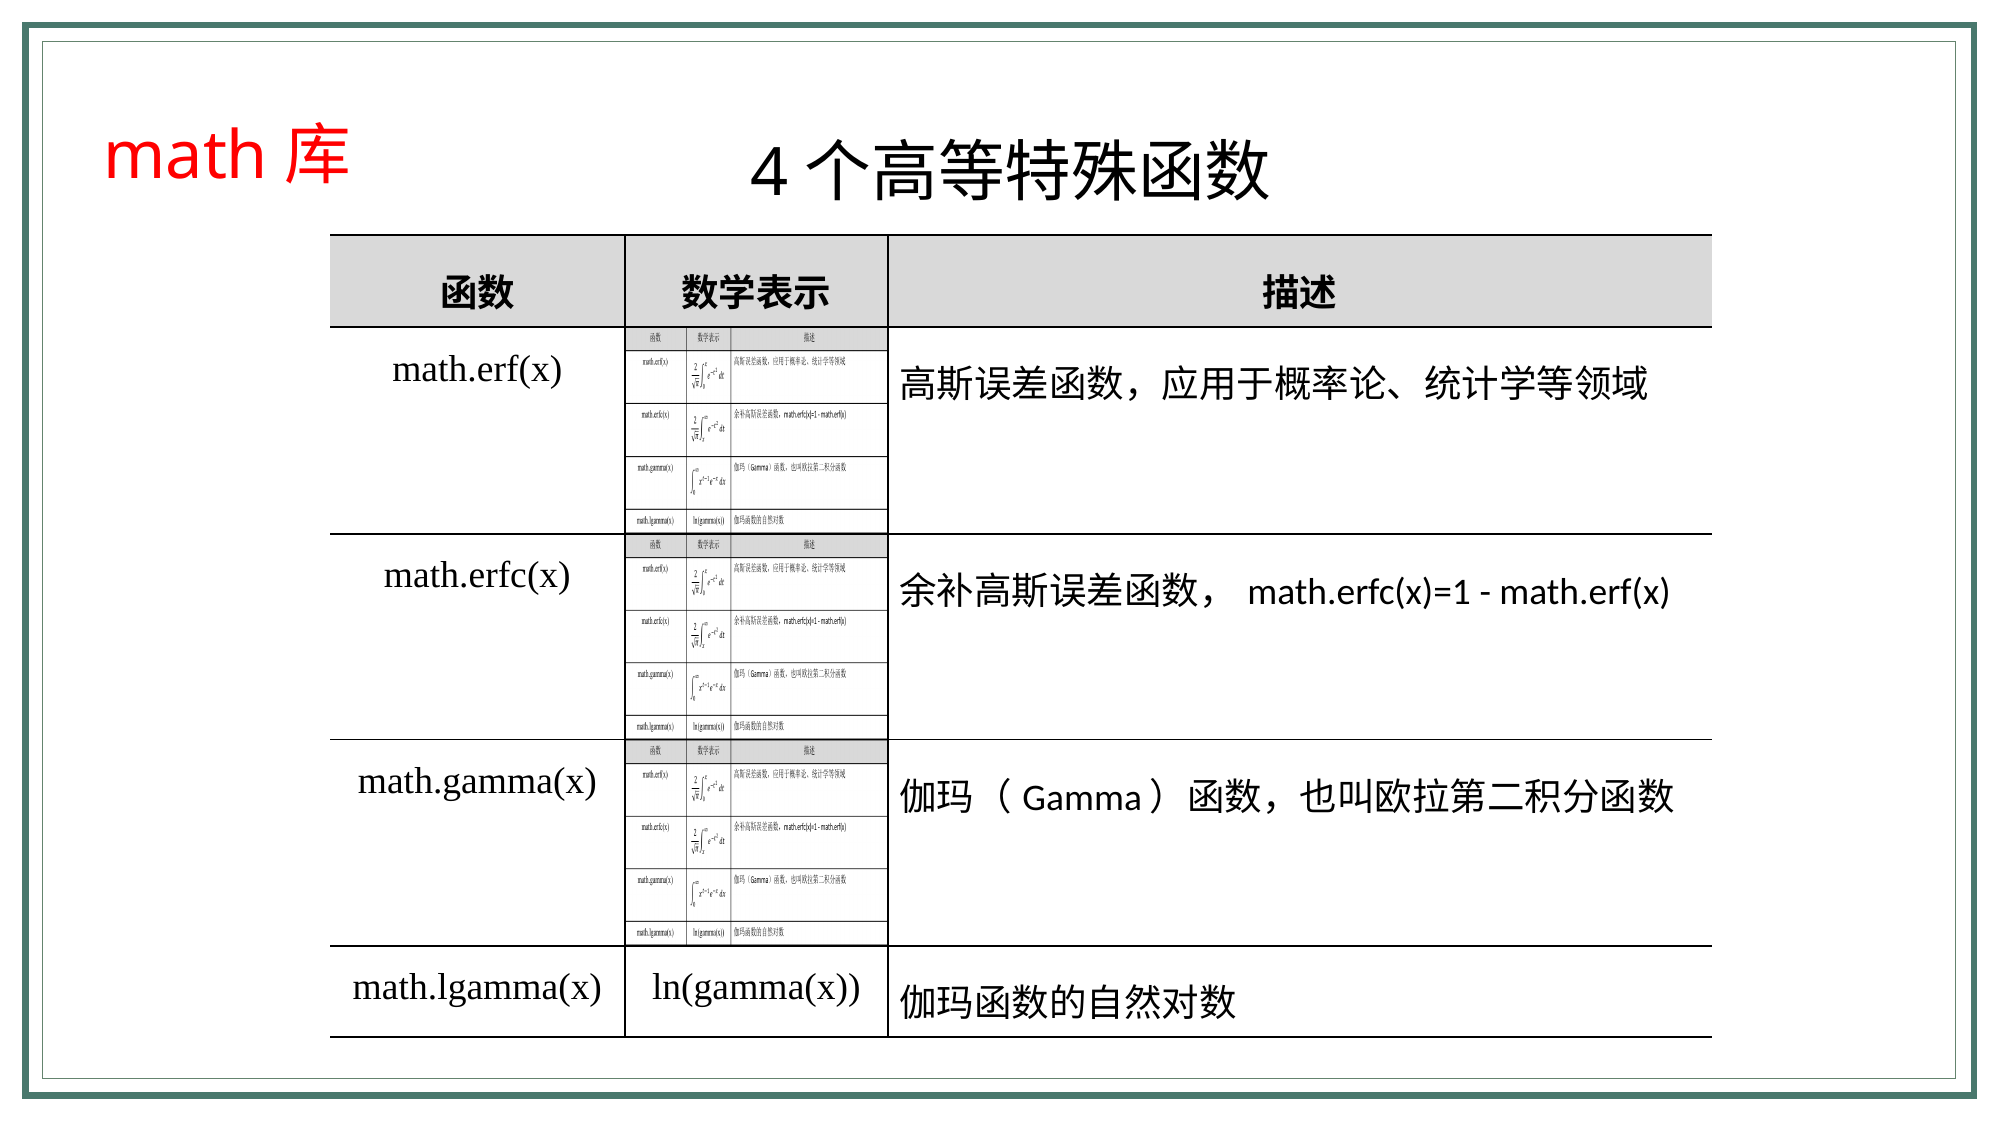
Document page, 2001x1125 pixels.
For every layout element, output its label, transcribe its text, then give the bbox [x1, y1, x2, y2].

text_box math库 [88, 24, 366, 200]
table_header 函数 [330, 236, 624, 326]
table_header 数学表示 [626, 236, 887, 326]
table_header 描述 [889, 236, 1712, 326]
table_cell [626, 740, 887, 945]
table_cell [626, 535, 887, 739]
table_cell 伽玛（Gamma）函数，也叫欧拉第二积分函数 [889, 740, 1712, 945]
table_cell math.erf(x) [330, 328, 624, 533]
table_cell 伽玛函数的自然对数 [889, 947, 1712, 1036]
table_cell 余补高斯误差函数，math.erfc(x)=1 - math.erf(x) [889, 535, 1712, 739]
table_cell ln(gamma(x)) [626, 947, 887, 1036]
text_box 4个高等特殊函数 [735, 41, 1343, 217]
text_box [25, 24, 1975, 1097]
table_cell math.erfc(x) [330, 535, 624, 739]
table_cell [626, 328, 887, 533]
table_cell math.lgamma(x) [330, 947, 624, 1036]
table_cell math.gamma(x) [330, 740, 624, 945]
table_cell 高斯误差函数，应用于概率论、统计学等领域 [889, 328, 1712, 533]
text_box [42, 41, 1956, 1080]
